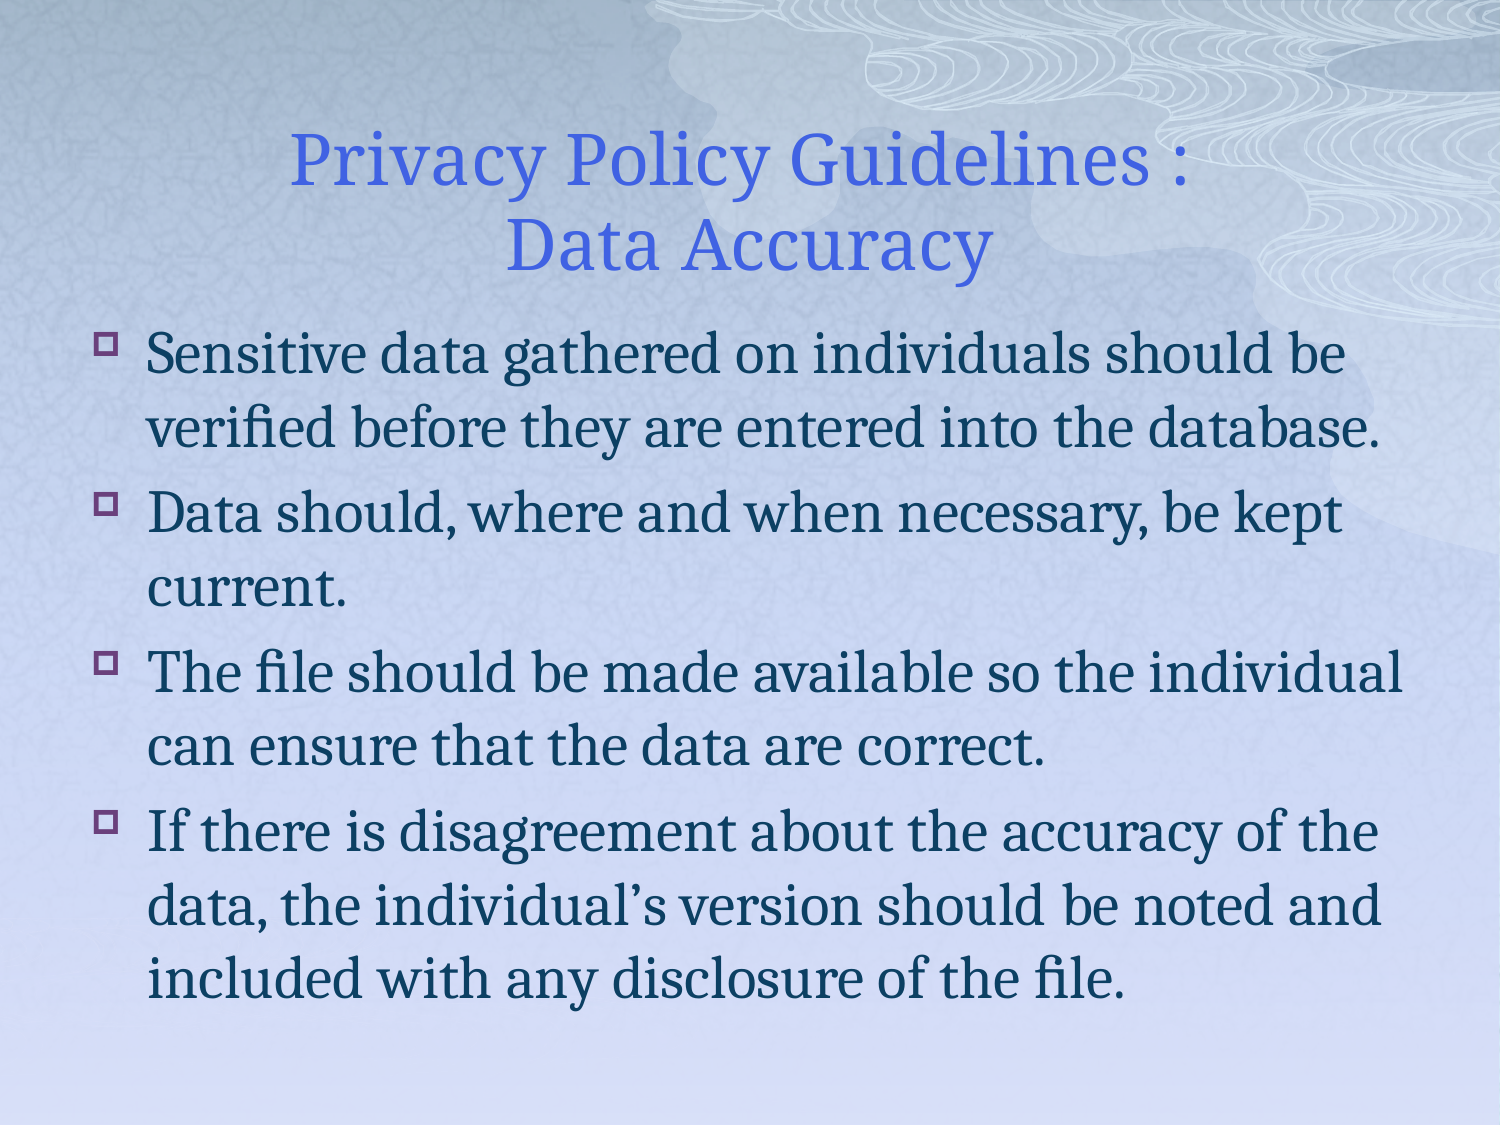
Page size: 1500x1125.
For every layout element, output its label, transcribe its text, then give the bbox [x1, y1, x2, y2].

list Sensitive data gathered on individuals should be veriﬁed before they are entered into the database. Data should, where and when necessary, be kept current. The ﬁle should be made available so the individual can ensure that the data are correct. If there is disagreement about the accuracy of the data, the individual’s version should be noted and included with any disclosure of the ﬁle. [76, 304, 1430, 1032]
title Privacy Policy Guidelines : Data Accuracy [75, 105, 1425, 293]
